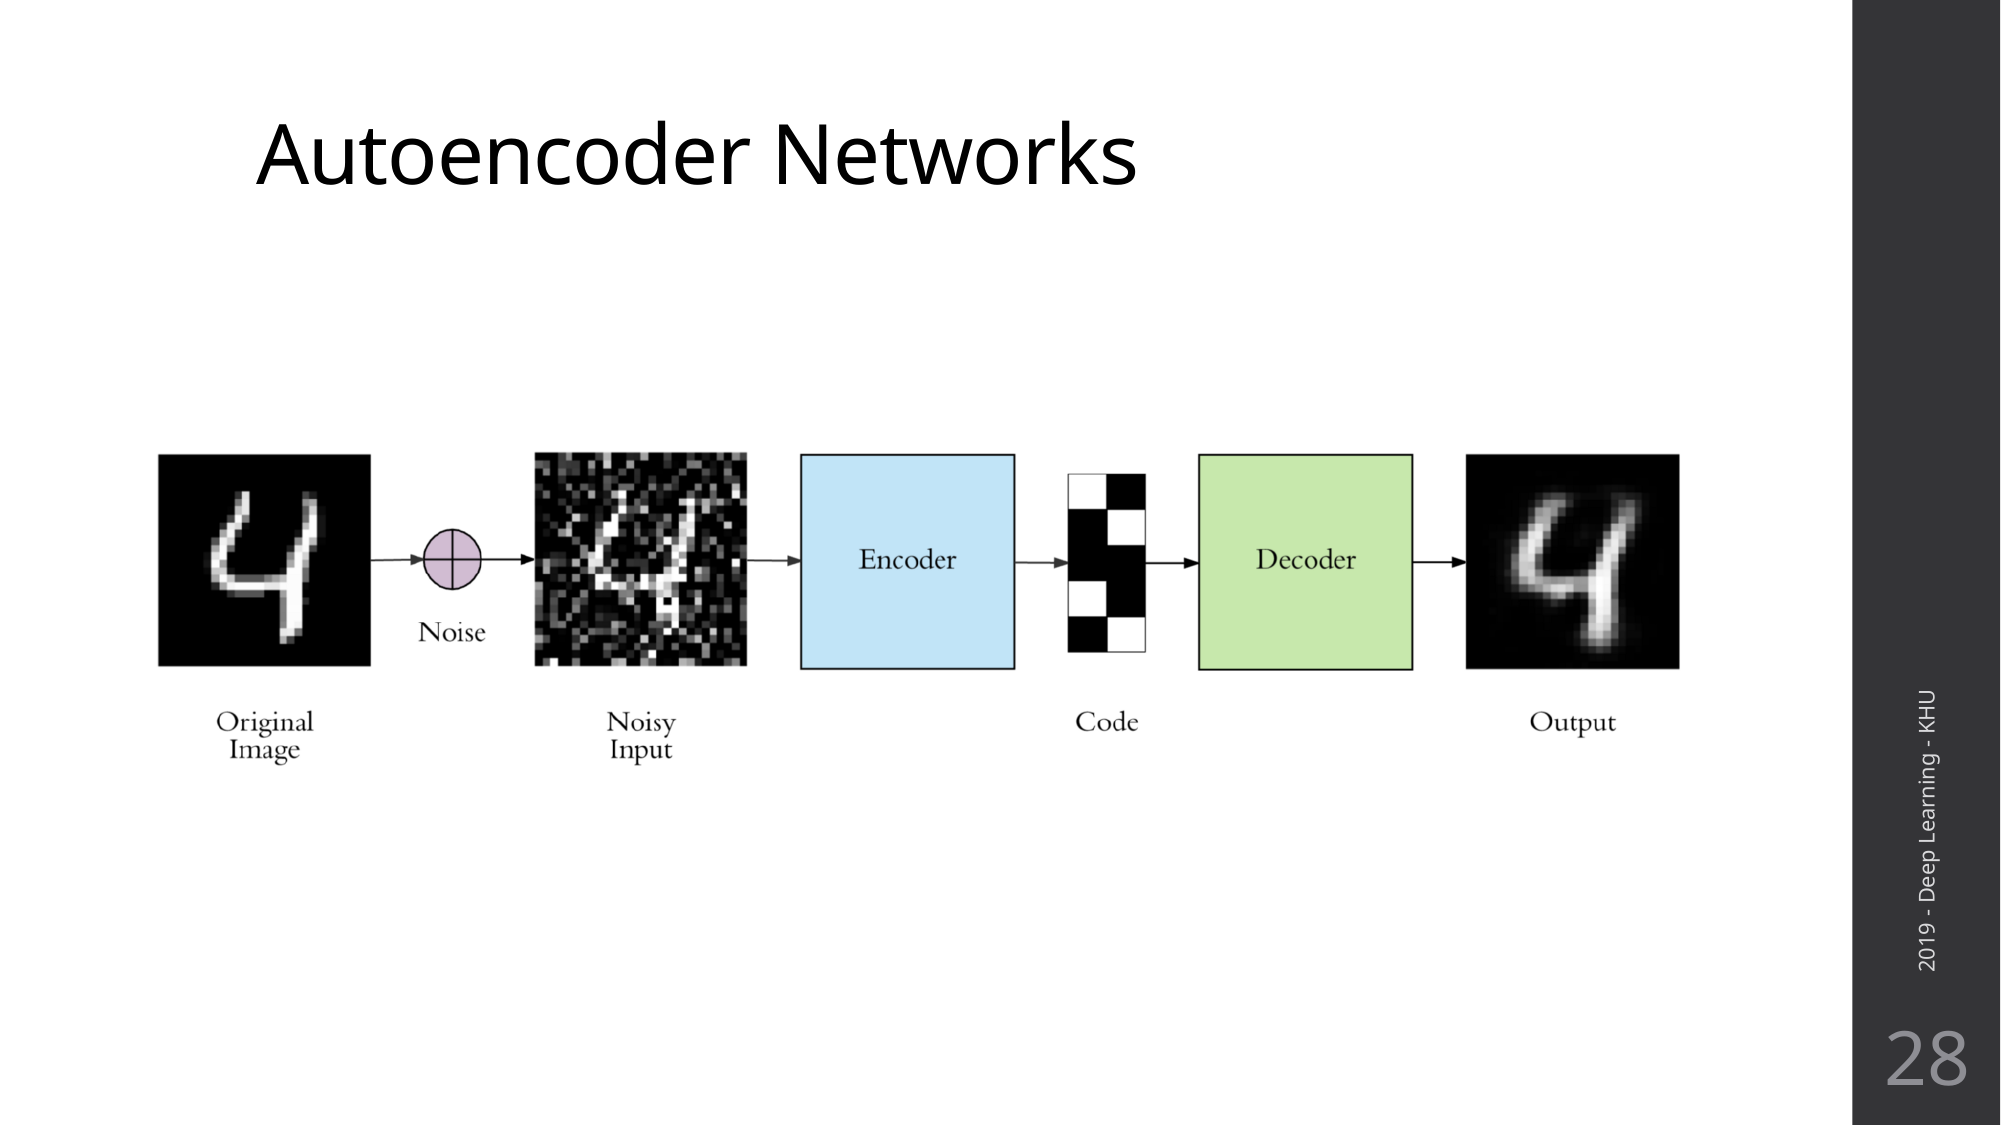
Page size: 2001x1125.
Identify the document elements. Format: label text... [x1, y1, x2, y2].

text_box Autoencoder Networks [241, 0, 1832, 210]
picture [153, 450, 1684, 770]
slide_number 28 [1852, 1012, 2000, 1110]
footer 2019 - Deep Learning - KHU [1897, 400, 1958, 988]
